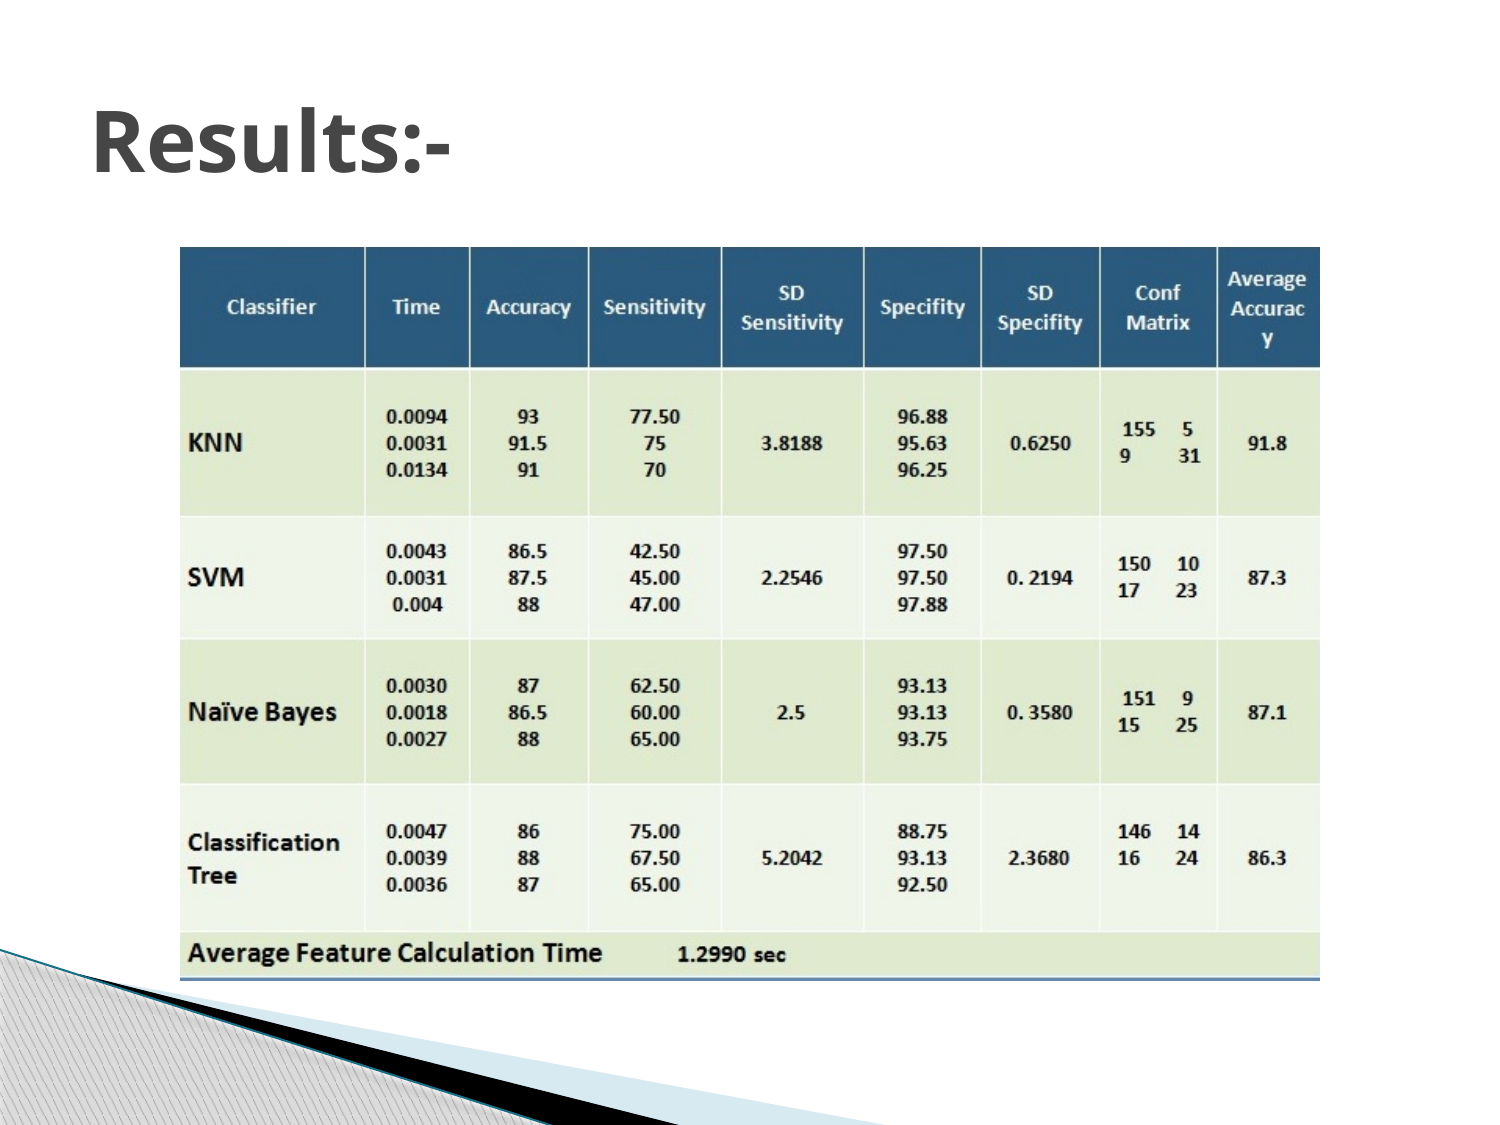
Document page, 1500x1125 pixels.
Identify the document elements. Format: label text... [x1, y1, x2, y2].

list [180, 247, 1320, 981]
title Results:- [75, 45, 1425, 233]
